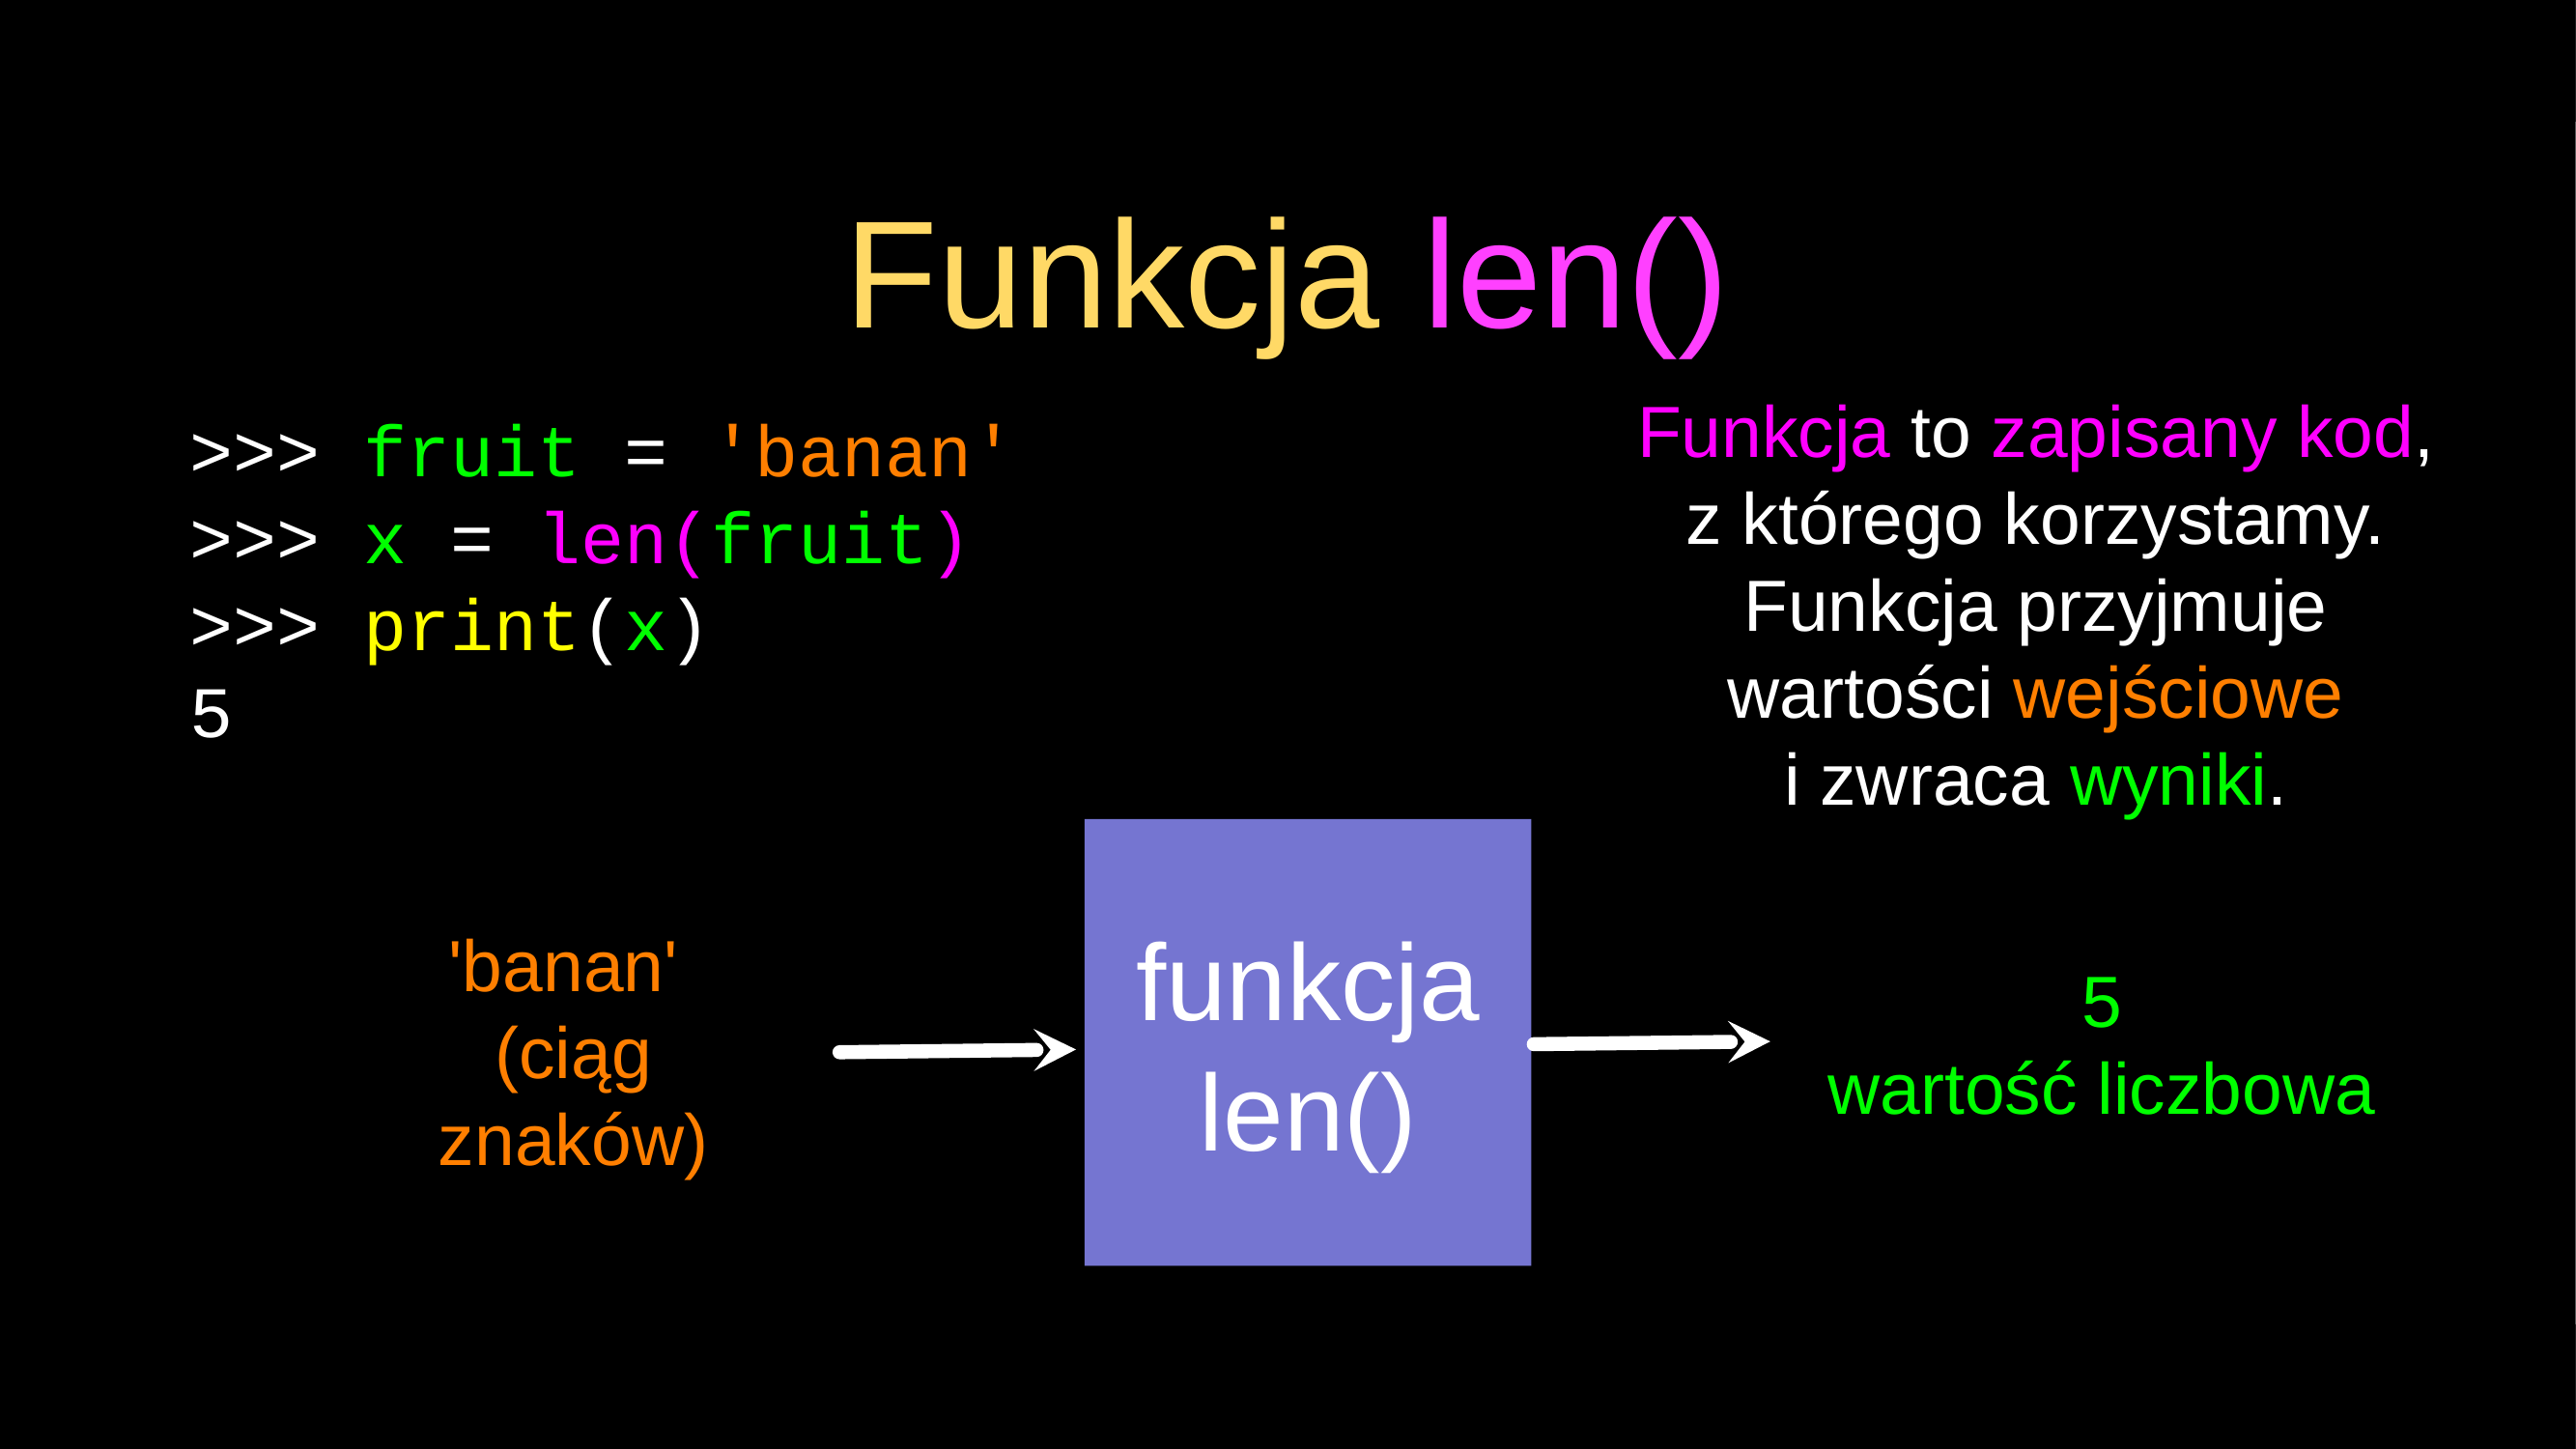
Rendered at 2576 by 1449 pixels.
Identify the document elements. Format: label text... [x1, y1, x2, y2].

title Funkcja len() [183, 131, 2391, 403]
text_box Funkcja to zapisany kod, z którego korzystamy. Funkcja przyjmuje wartości wejściowe i zwraca wyniki. [1628, 429, 2443, 776]
text_box 'banan' (ciąg znaków) [350, 961, 797, 1138]
text_box funkcja len() [1084, 818, 1532, 1266]
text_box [1533, 1040, 1770, 1045]
text_box 5 wartość liczbowa [1813, 951, 2391, 1132]
text_box >>> fruit = 'banan' >>> x = len(fruit) >>> print(x) 5 [189, 402, 1085, 754]
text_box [839, 1049, 1077, 1053]
